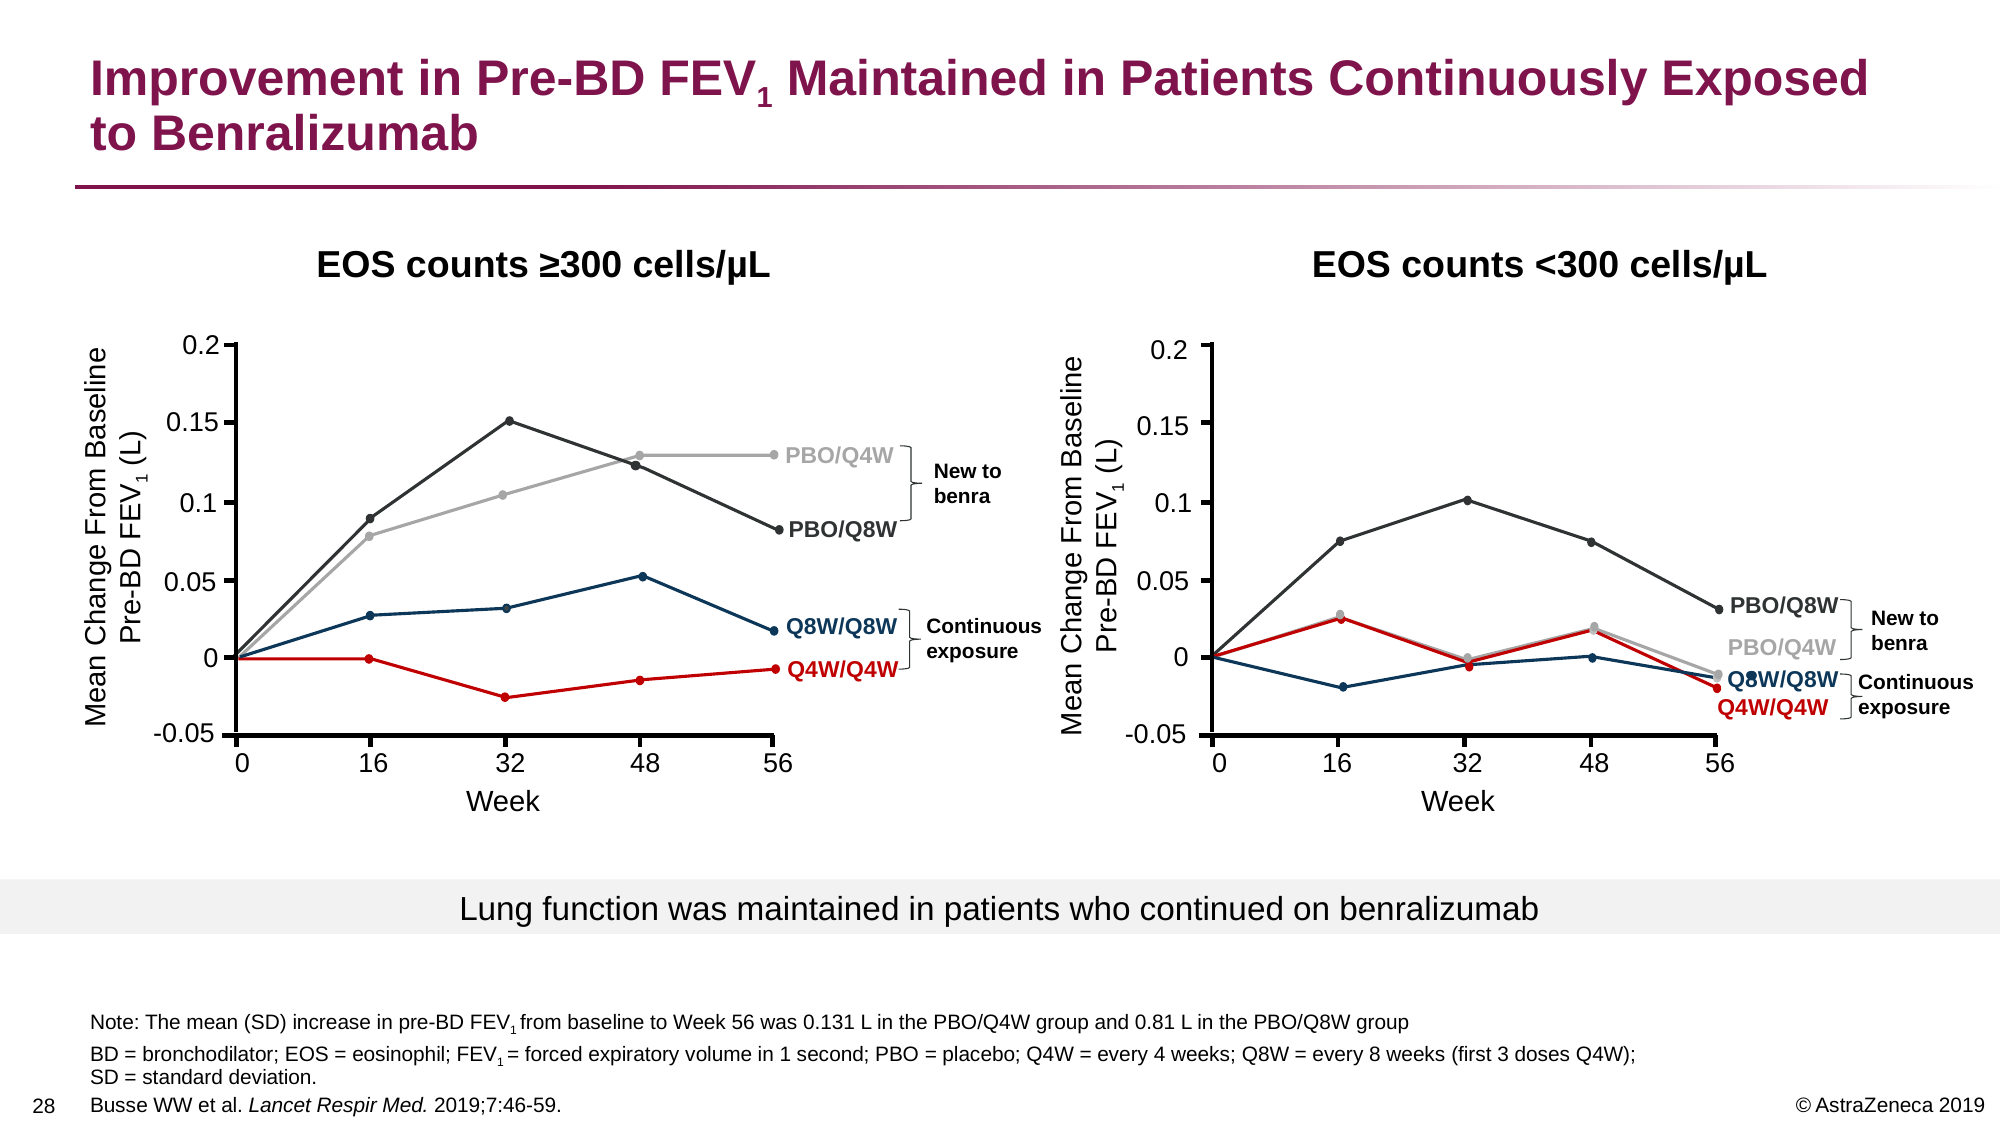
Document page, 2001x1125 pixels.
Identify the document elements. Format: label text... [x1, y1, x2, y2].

text_box Continuous exposure [946, 605, 1044, 670]
list Note: The mean (SD) increase in pre-BD FEV1 from baseline to Week 56 was 0.131 L in the PBO/Q4W group and 0.81 L in the PBO/Q8W group BD = bronchodilator; EOS = eosinophil; FEV1 = forced expiratory volume in 1 second; PBO = placebo; Q4W = every 4 weeks; Q8W = every 8 weeks (first 3 doses Q4W); SD = standard deviation. Busse WW et al. Lancet Respir Med. 2019;7:46-59. [75, 959, 1692, 1125]
text_box EOS counts ≥300 cells/µL [226, 232, 862, 293]
text_box New to benra [946, 450, 1023, 515]
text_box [68, 319, 946, 826]
text_box Continuous exposure [1876, 661, 1995, 727]
title Improvement in Pre-BD FEV1 Maintained in Patients Continuously Exposed to Benralizumab [75, 37, 1925, 169]
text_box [1044, 324, 1876, 826]
slide_number 27 [0, 1081, 75, 1125]
text_box New to benra [1876, 597, 1960, 661]
text_box EOS counts <300 cells/µL [1222, 232, 1858, 293]
text_box Lung function was maintained in patients who continued on benralizumab [0, 879, 2000, 934]
